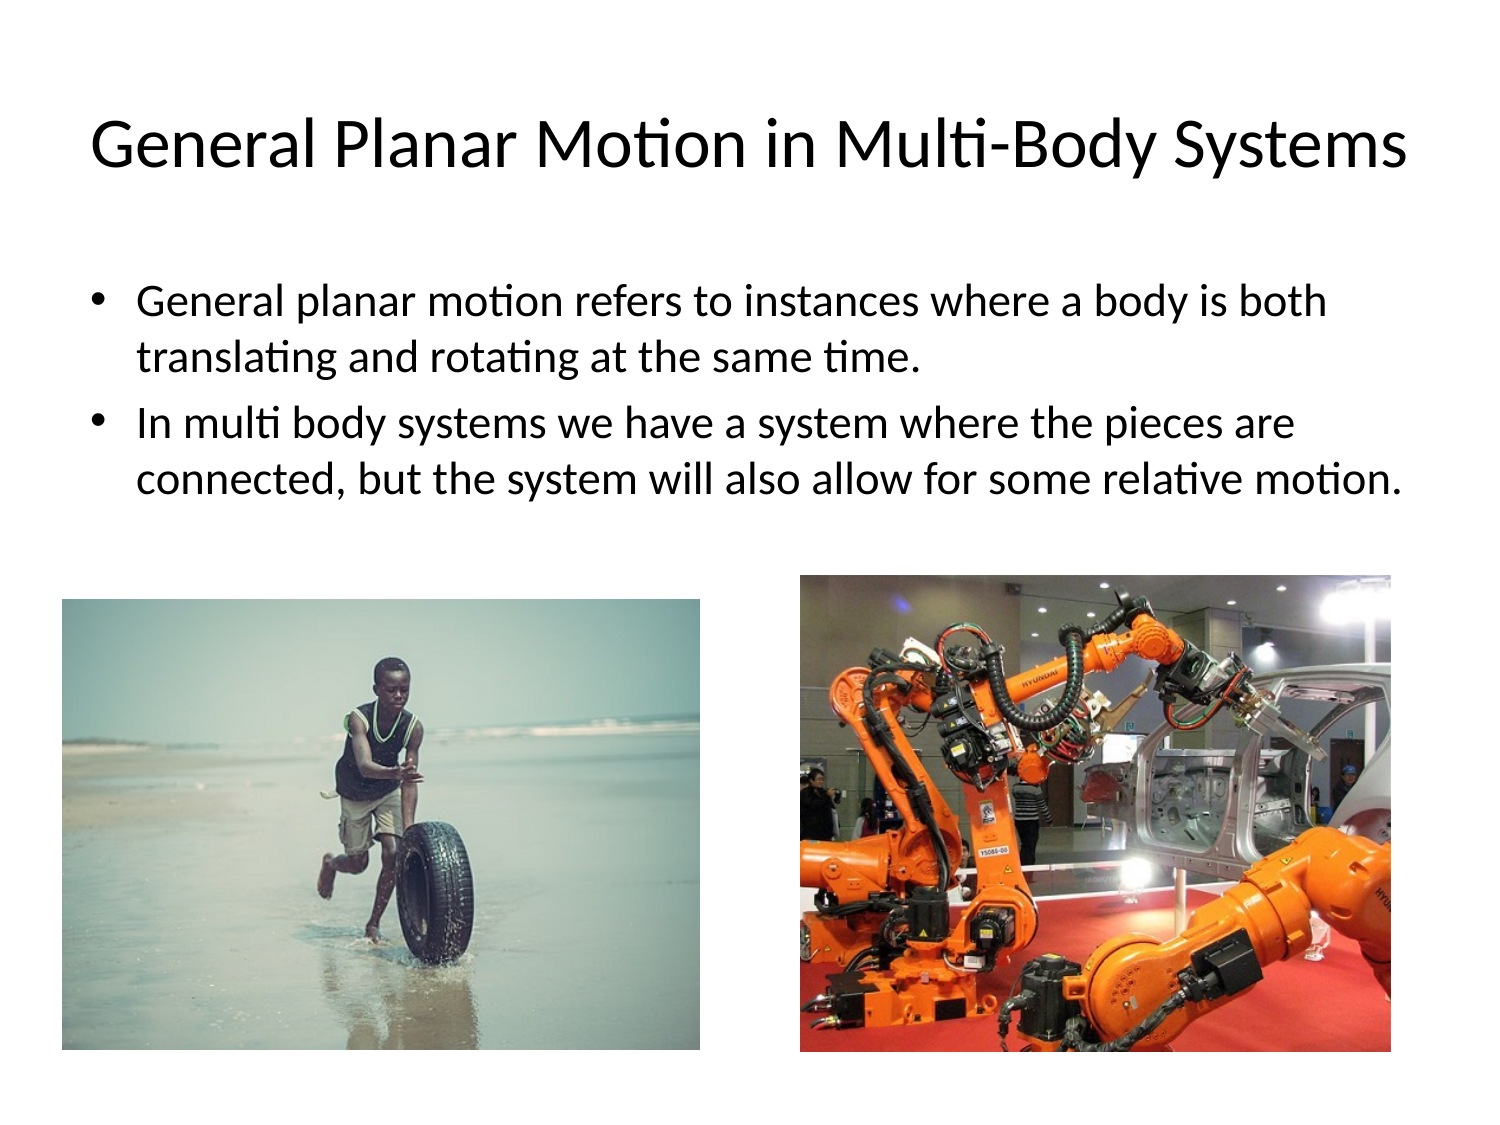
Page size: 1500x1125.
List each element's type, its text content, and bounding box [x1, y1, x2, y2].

list General planar motion refers to instances where a body is both translating and rotating at the same time. In multi body systems we have a system where the pieces are connected, but the system will also allow for some relative motion. [75, 262, 1425, 563]
picture [62, 599, 701, 1051]
picture [799, 575, 1391, 1052]
title General Planar Motion in Multi-Body Systems [75, 45, 1425, 233]
